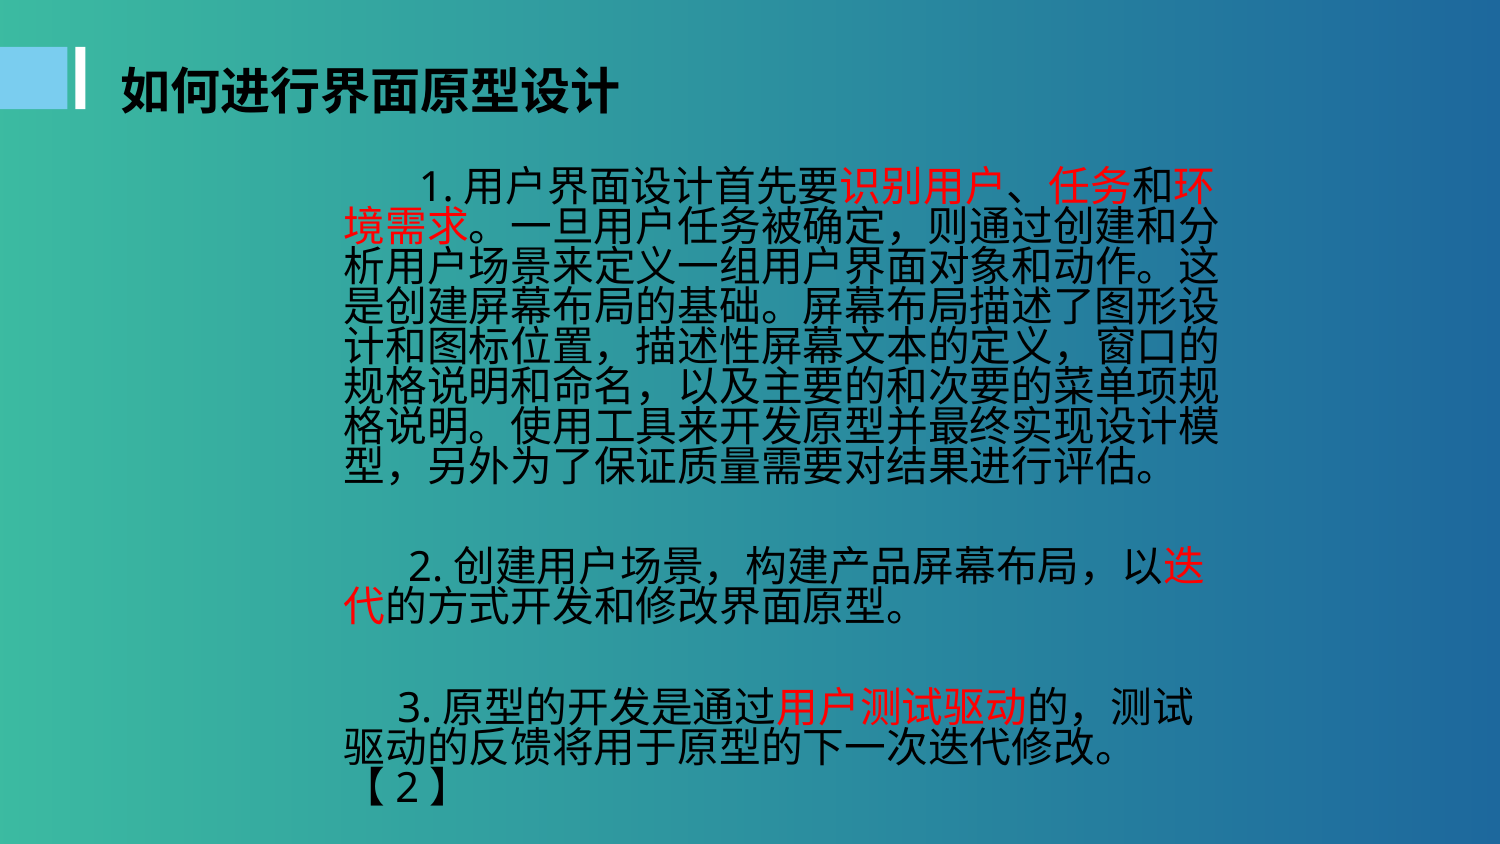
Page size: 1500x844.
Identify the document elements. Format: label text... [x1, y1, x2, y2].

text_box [0, 46, 86, 110]
picture [0, 0, 1500, 844]
text_box 1.用户界面设计首先要识别用户、任务和环境需求。一旦用户任务被确定，则通过创建和分析用户场景来定义一组用户界面对象和动作。这是创建屏幕布局的基础。屏幕布局描述了图形设计和图标位置，描述性屏幕文本的定义，窗口的规格说明和命名，以及主要的和次要的菜单项规格说明。使用工具来开发原型并最终实现设计模型，另外为了保证质量需要对结果进行评估。 2.创建用户场景，构建产品屏幕布局，以迭代的方式开发和修改界面原型。 3.原型的开发是通过用户测试驱动的，测试驱动的反馈将用于原型的下一次迭代修改。【2】 [253, 161, 1247, 818]
text_box 如何进行界面原型设计 [105, 52, 668, 127]
